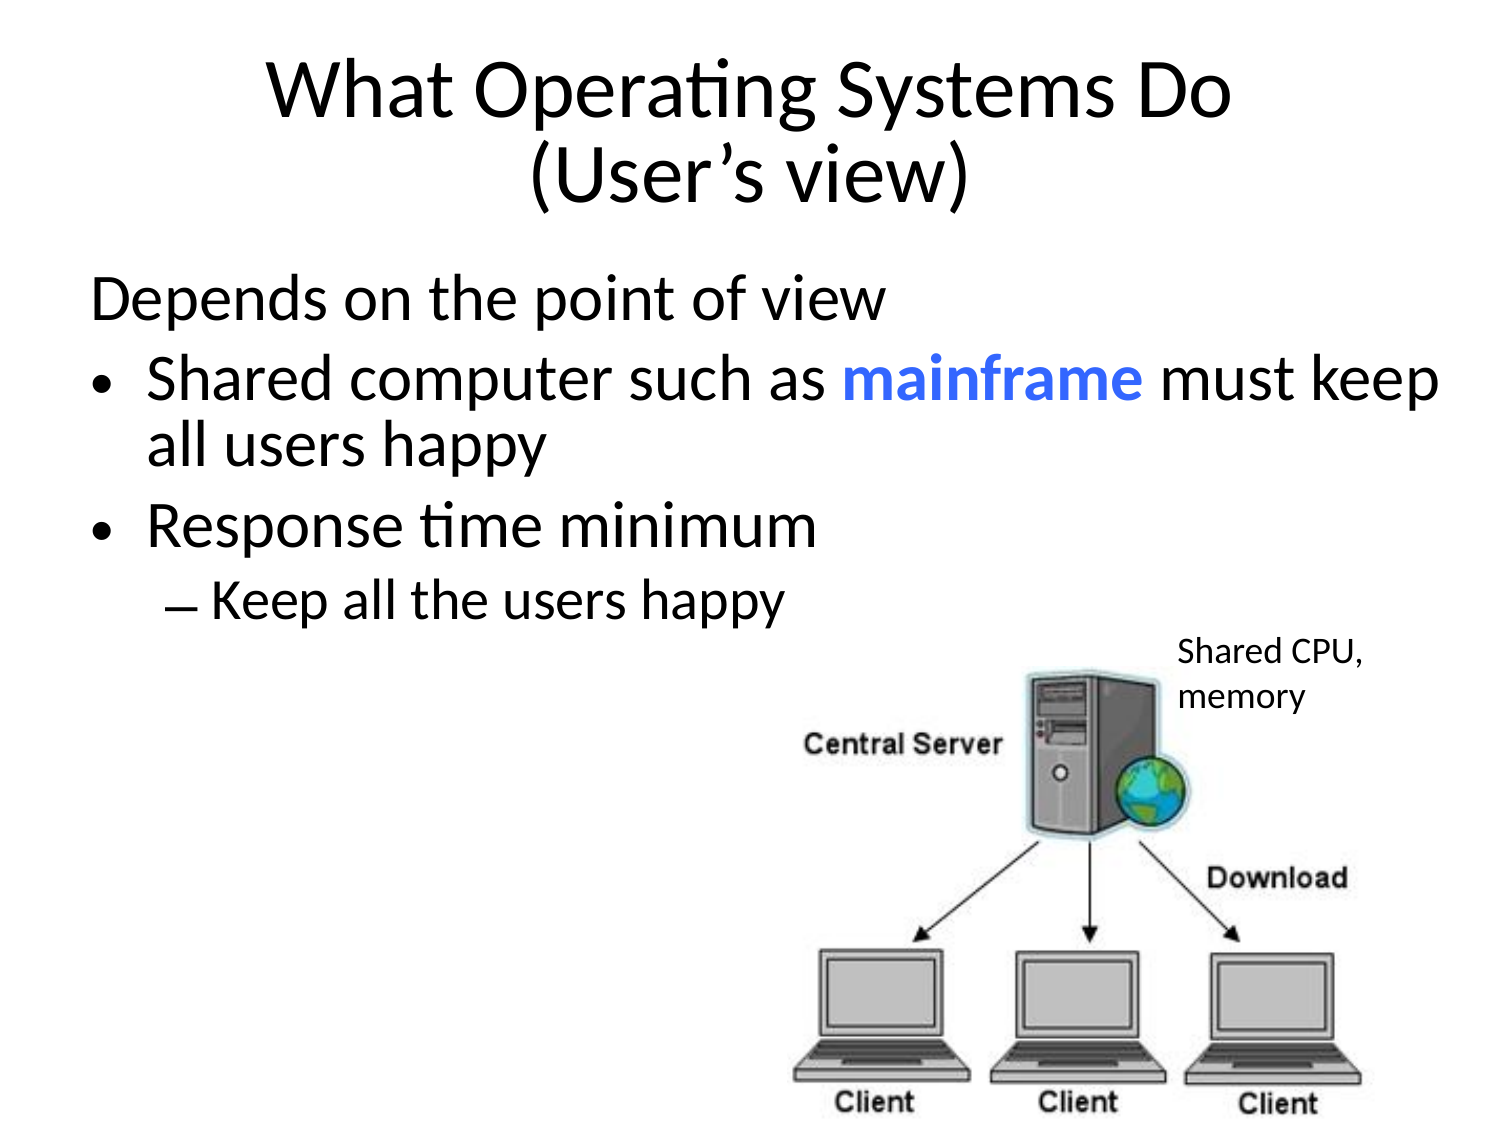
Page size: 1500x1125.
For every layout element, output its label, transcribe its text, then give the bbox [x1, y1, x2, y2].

list Depends on the point of view Shared computer such as mainframe must keep all users happy Response time minimum Keep all the users happy [75, 262, 1463, 1005]
picture [787, 665, 1377, 1125]
text_box Shared CPU, memory [1162, 618, 1402, 724]
title What Operating Systems Do (User’s view) [75, 45, 1425, 233]
